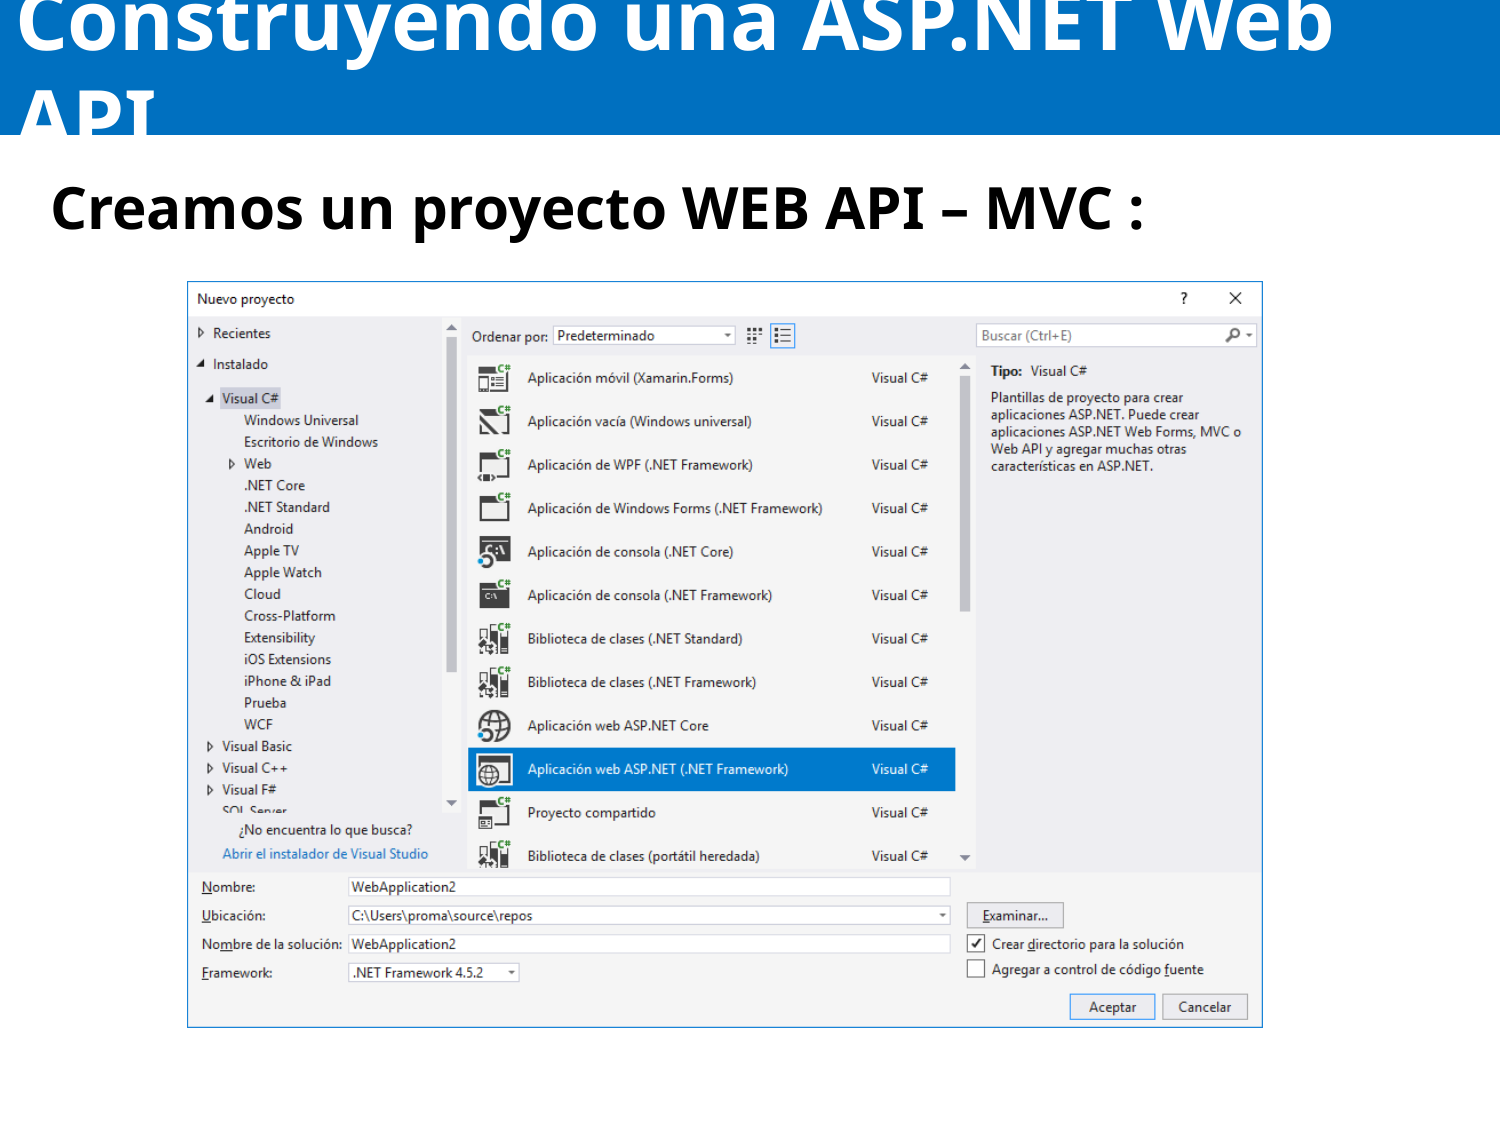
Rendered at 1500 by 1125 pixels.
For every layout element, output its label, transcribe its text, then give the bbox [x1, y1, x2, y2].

title Construyendo una ASP.NET Web API [0, 0, 1500, 135]
picture [187, 280, 1263, 1028]
list Creamos un proyecto WEB API – MVC : [35, 164, 1448, 1090]
